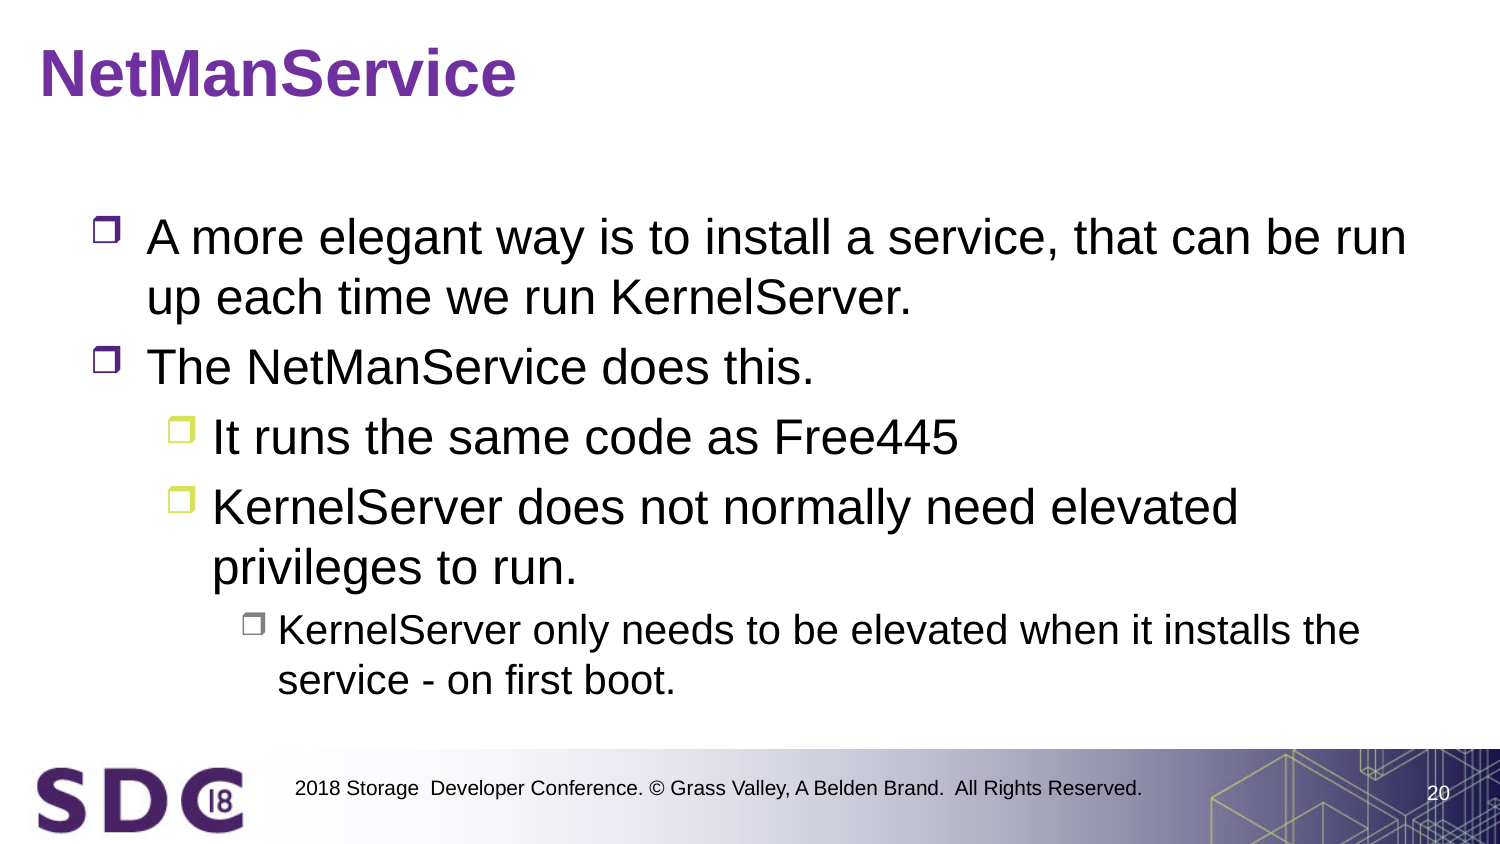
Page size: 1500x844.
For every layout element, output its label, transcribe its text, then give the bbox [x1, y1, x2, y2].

picture [0, 749, 1500, 844]
title NetManService [24, 0, 1375, 141]
list A more elegant way is to install a service, that can be run up each time we run KernelServer. The NetManService does this. It runs the same code as Free445 KernelServer does not normally need elevated privileges to run. KernelServer only needs to be elevated when it installs the service - on first boot. [75, 196, 1425, 666]
